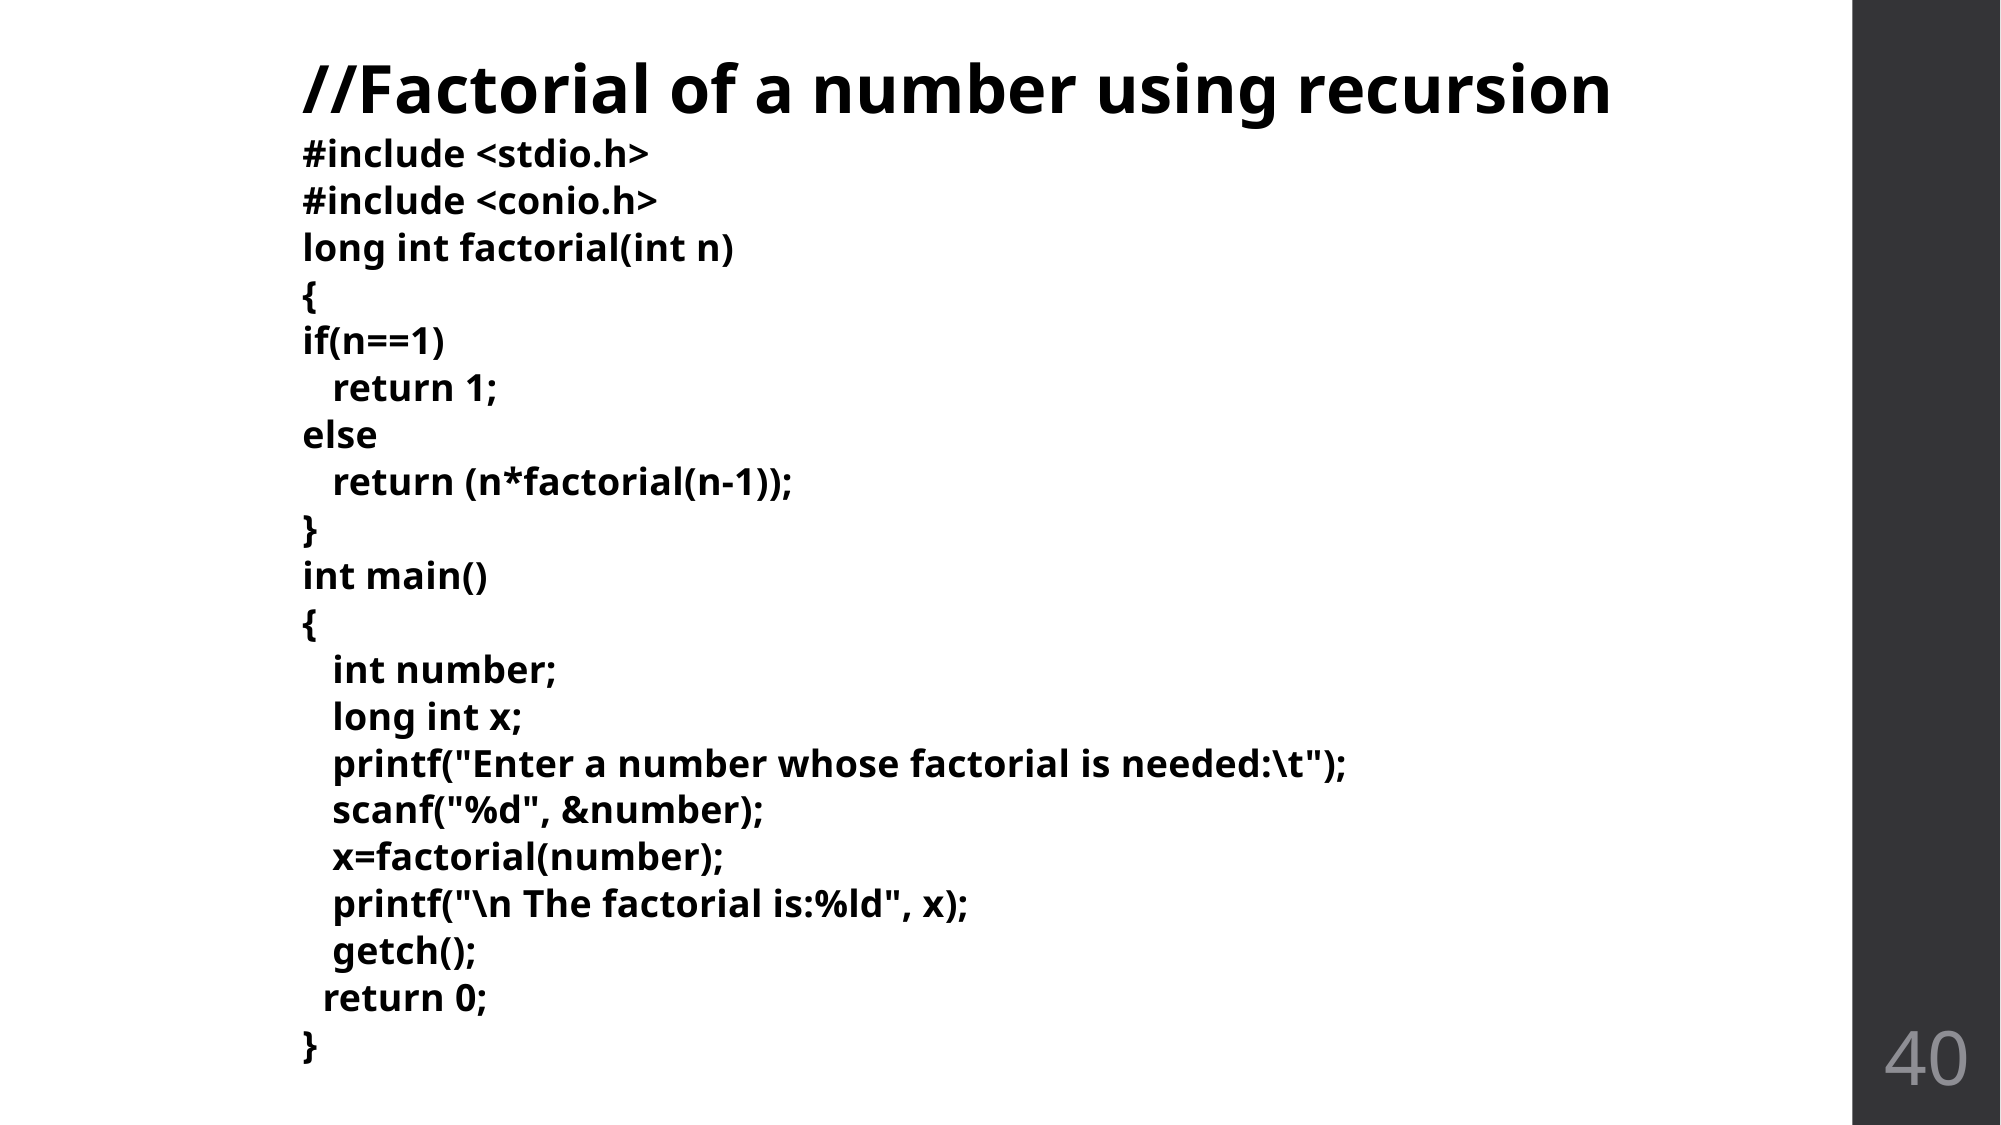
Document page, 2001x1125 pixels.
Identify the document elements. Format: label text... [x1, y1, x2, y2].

list //Factorial of a number using recursion #include <stdio.h> #include <conio.h> long int factorial(int n) { if(n==1) return 1; else return (n*factorial(n-1)); } int main() { int number; long int x; printf("Enter a number whose factorial is needed:\t"); scanf("%d", &number); x=factorial(number); printf("\n The factorial is:%ld", x); getch(); return 0; } [287, 45, 1788, 1080]
slide_number 40 [1852, 1012, 2000, 1110]
